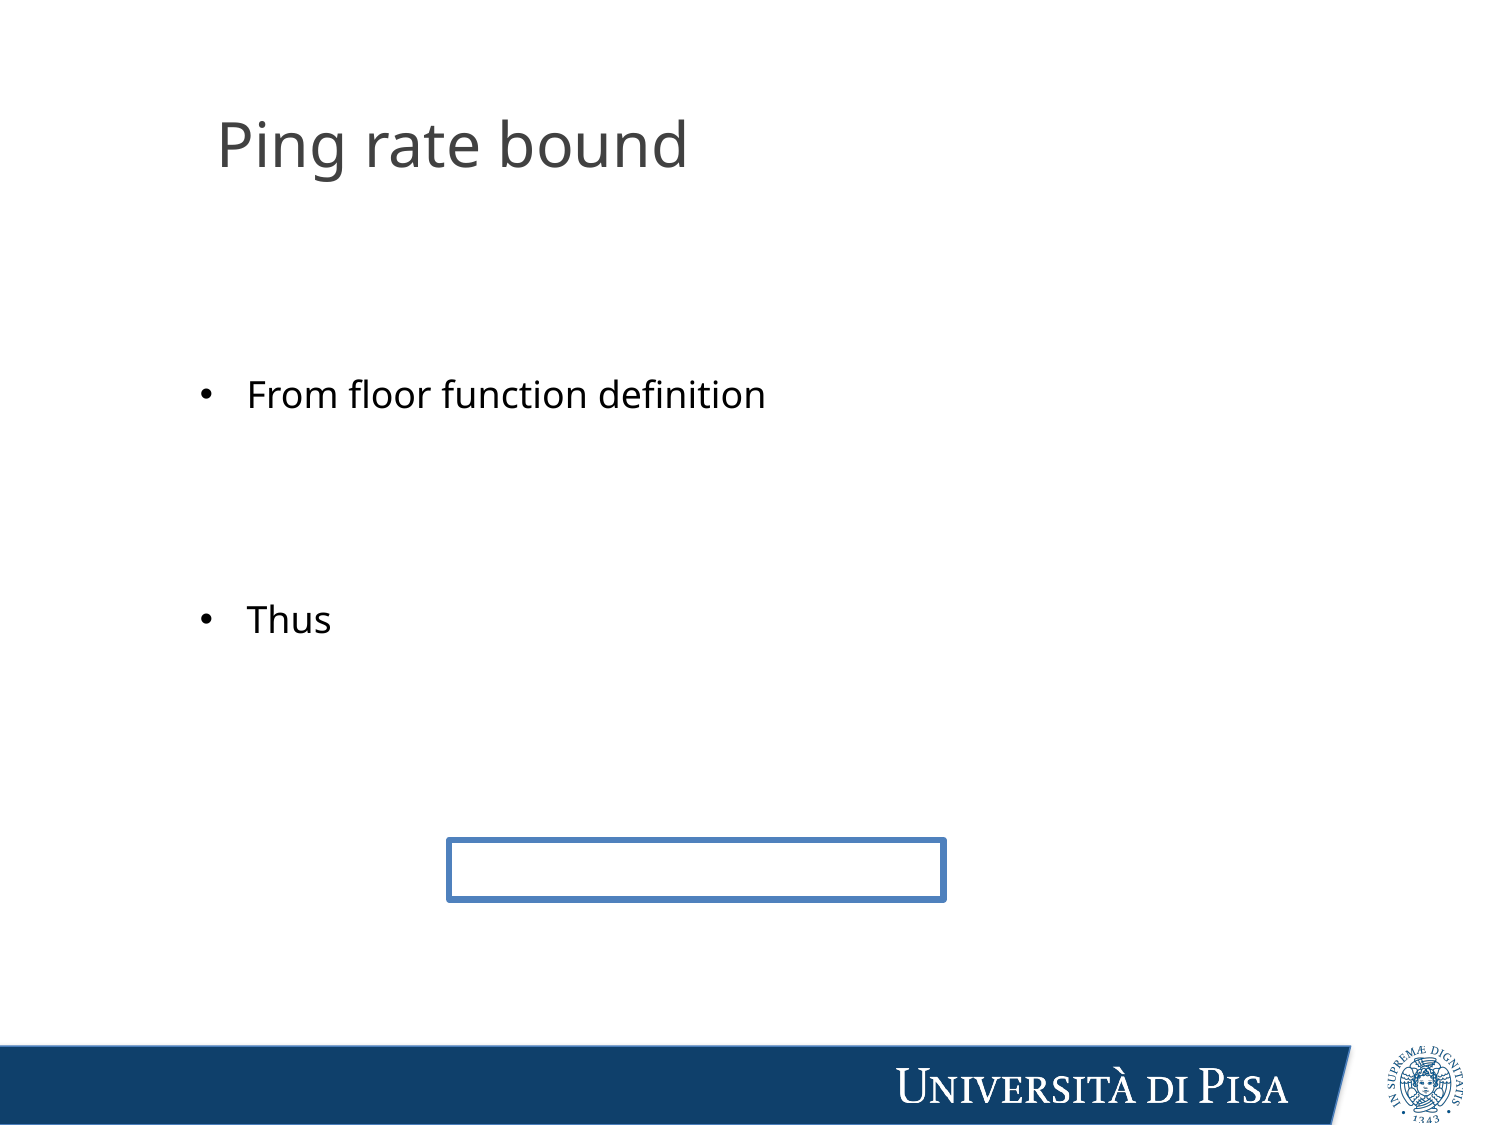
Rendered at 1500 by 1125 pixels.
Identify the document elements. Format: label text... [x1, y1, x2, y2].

picture [895, 1066, 1289, 1104]
text_box [0, 1045, 1352, 1125]
picture [1387, 1045, 1464, 1124]
text_box Ping rate bound [201, 97, 1237, 188]
